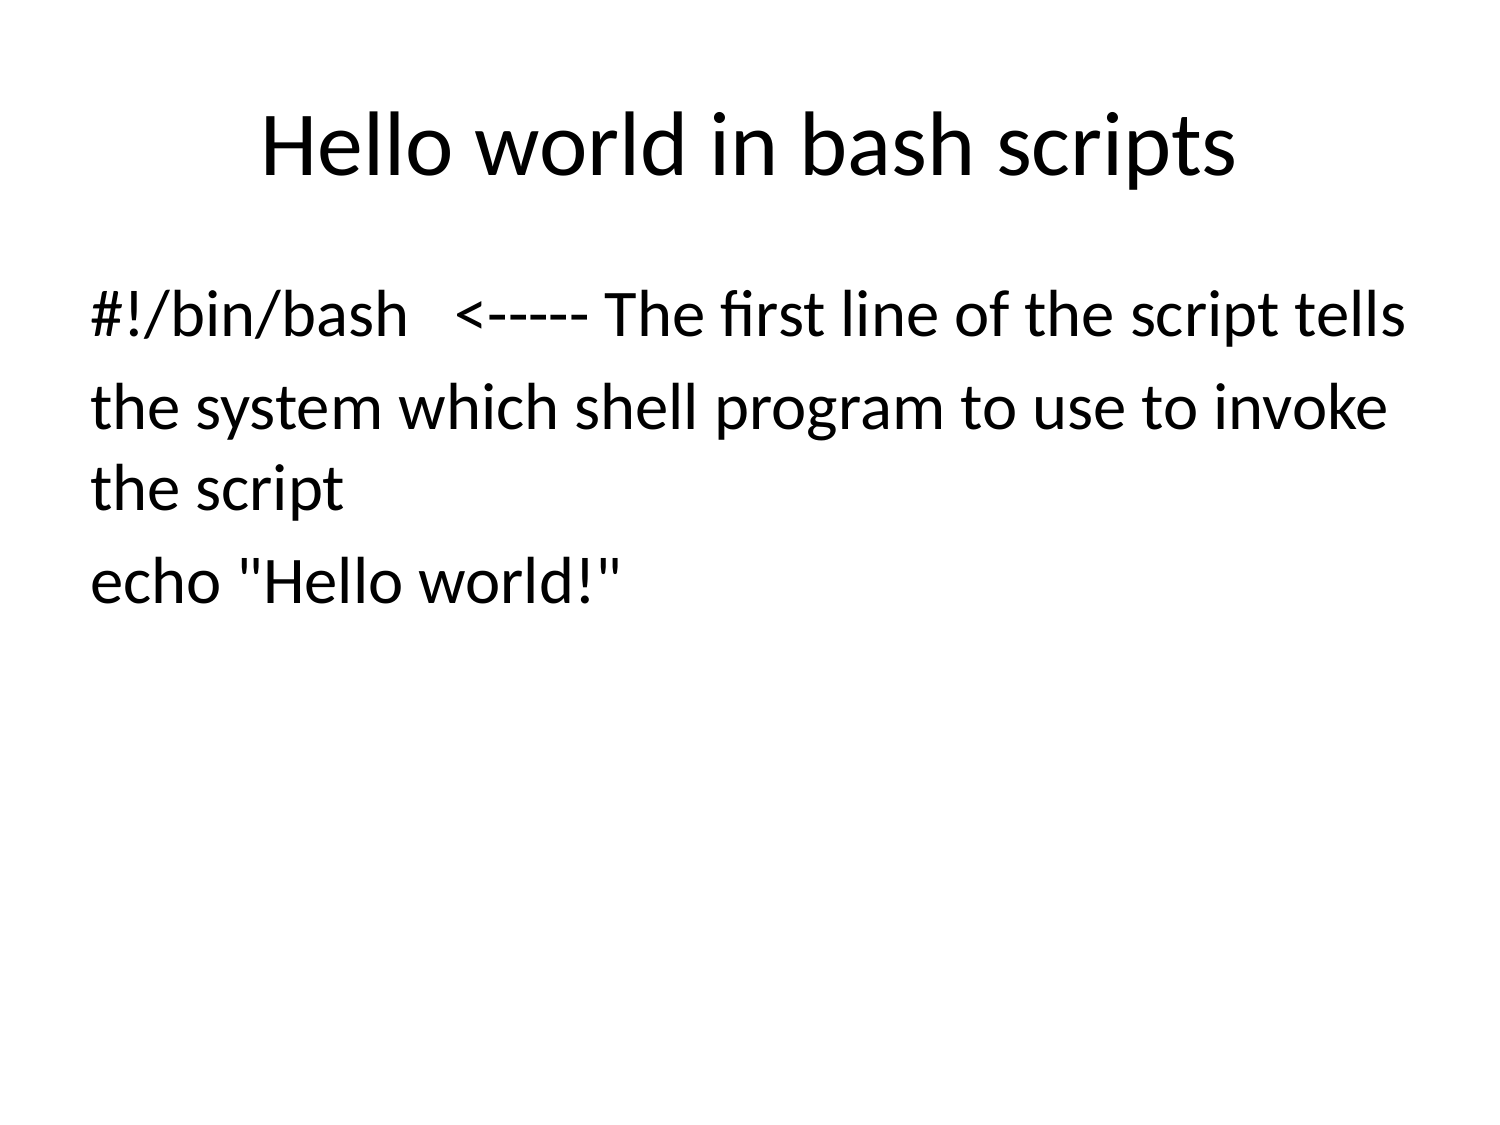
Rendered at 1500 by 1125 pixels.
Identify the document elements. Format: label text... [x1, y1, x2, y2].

list #!/bin/bash <----- The first line of the script tells the system which shell program to use to invoke the script echo "Hello world!" [75, 262, 1425, 1005]
title Hello world in bash scripts [75, 45, 1425, 233]
